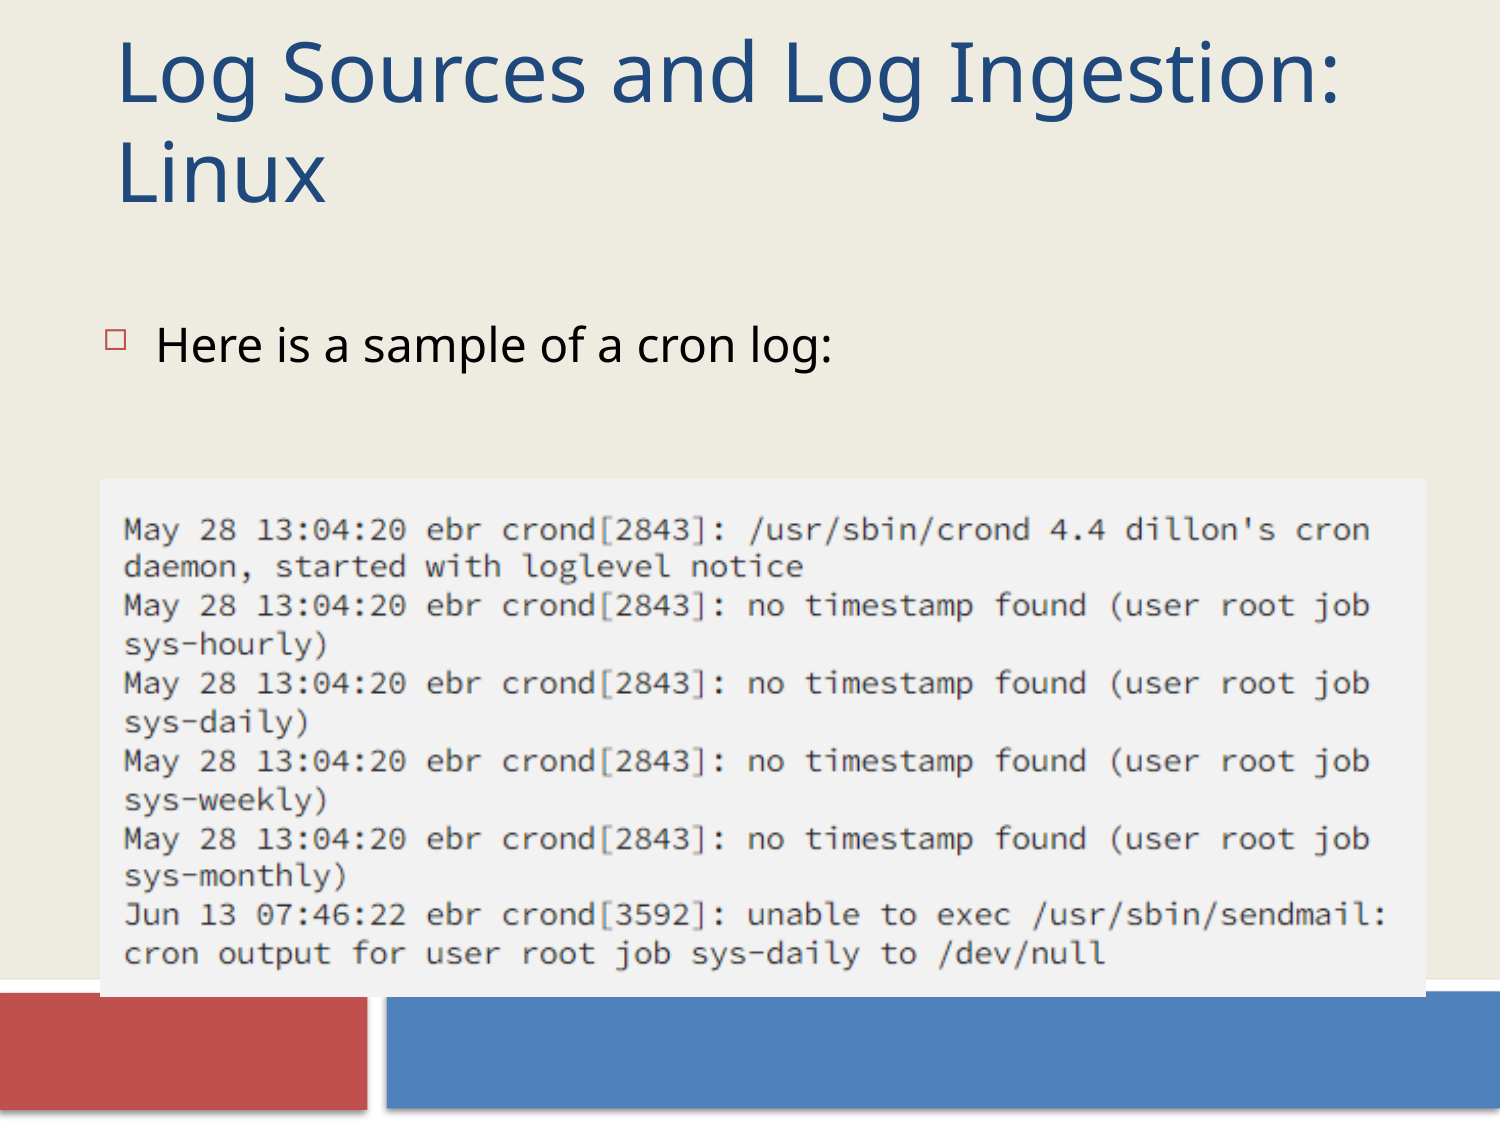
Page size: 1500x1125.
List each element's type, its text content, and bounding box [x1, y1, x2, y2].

title Log Sources and Log Ingestion: Linux [100, 37, 1438, 200]
text_box Here is a sample of a cron log: [88, 306, 1426, 480]
picture [100, 479, 1426, 997]
